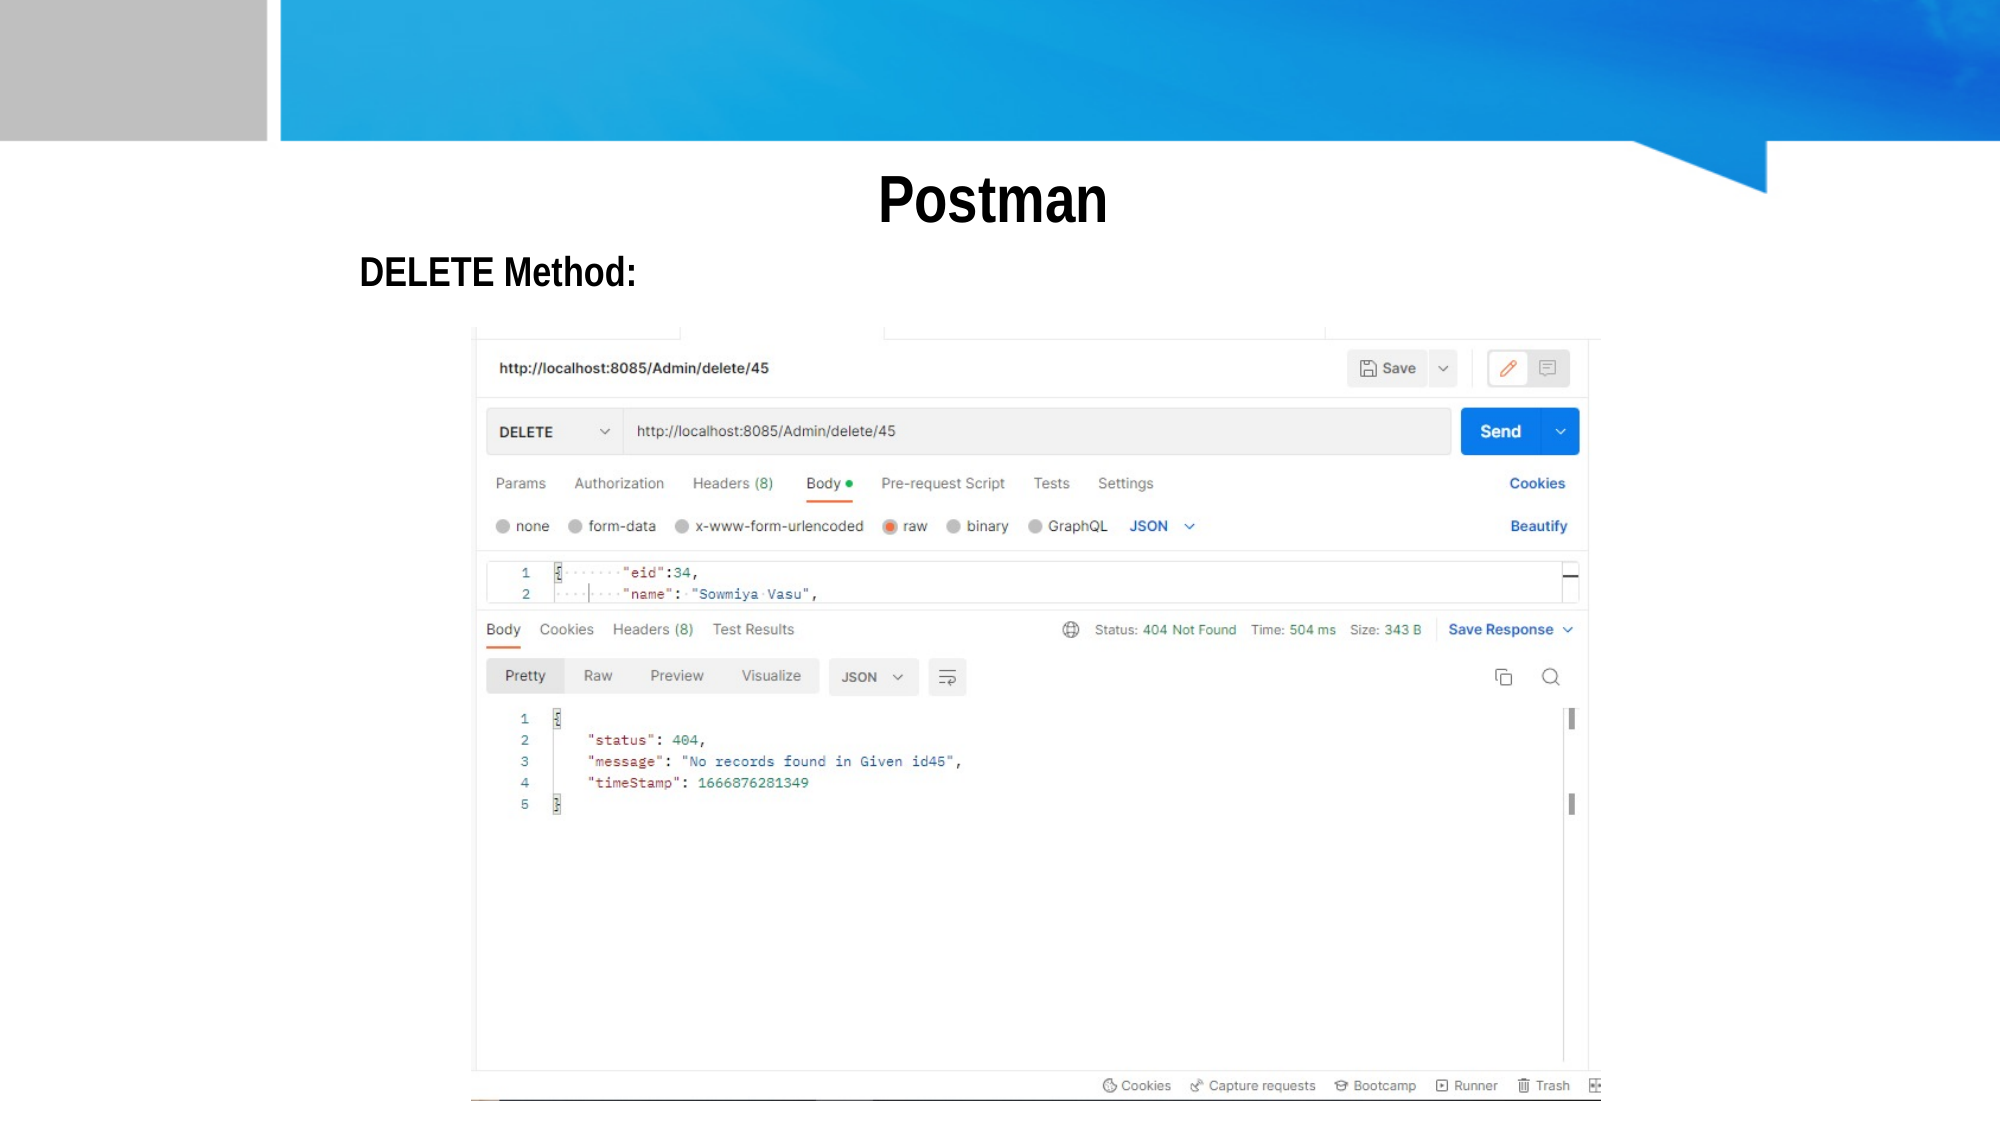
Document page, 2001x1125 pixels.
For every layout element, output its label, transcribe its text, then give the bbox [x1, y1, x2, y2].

picture [0, 0, 2000, 1125]
list Postman DELETE Method: [344, 148, 2000, 962]
